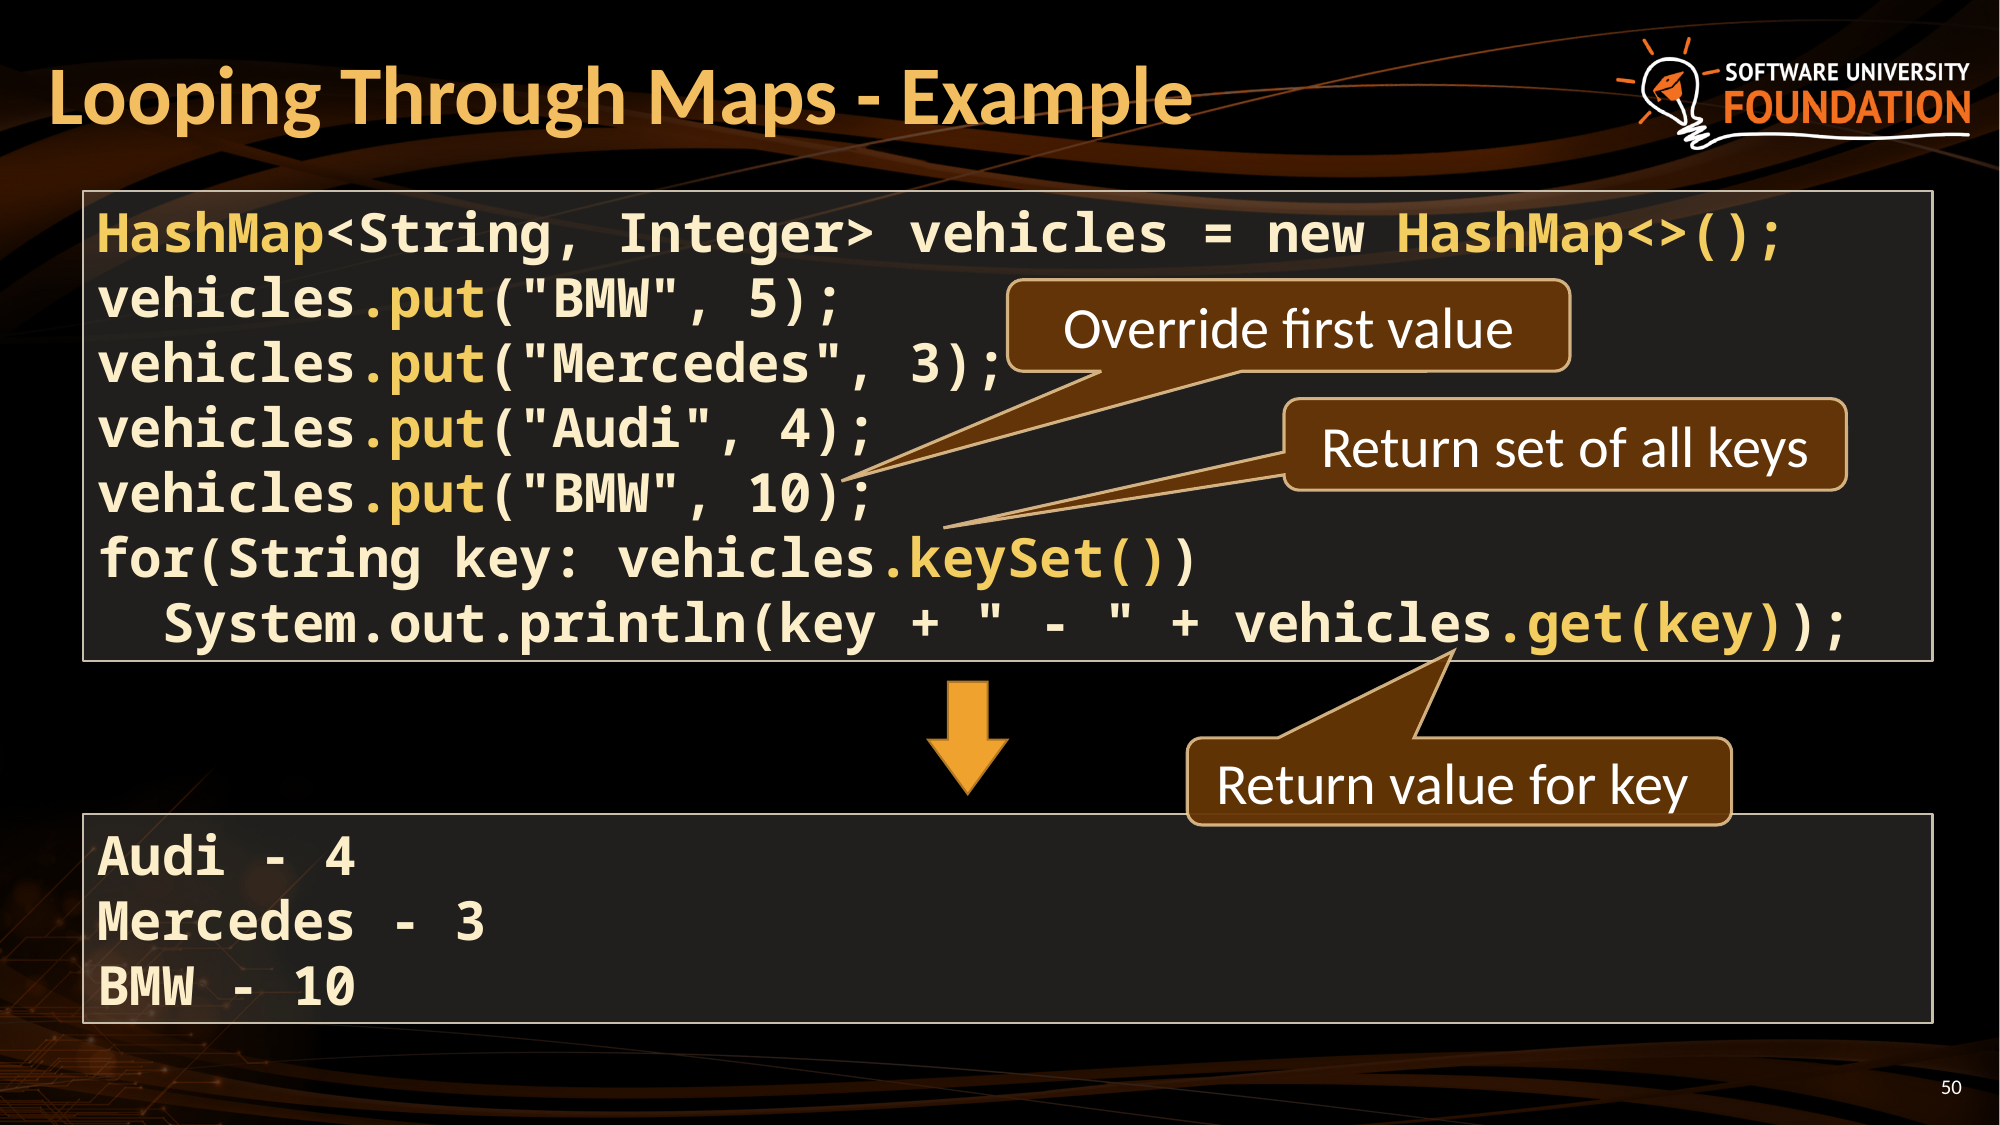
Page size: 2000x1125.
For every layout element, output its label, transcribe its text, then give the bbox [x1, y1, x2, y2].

title Looping Through Maps - Example [30, 6, 1602, 189]
slide_number 50 [1897, 1070, 1968, 1103]
text_box [925, 680, 1010, 796]
picture [0, 0, 2000, 1125]
text_box Audi - 4 Mercedes - 3 BMW - 10 [82, 813, 1933, 1024]
text_box Return value for key [1186, 648, 1733, 826]
text_box HashMap<String, Integer> vehicles = new HashMap<>(); vehicles.put("BMW", 5); vehicles.put("Mercedes", 3); vehicles.put("Audi", 4); vehicles.put("BMW", 10); for(String key: vehicles.keySet()) System.out.println(key + " - " + vehicles.get(key)); [82, 191, 1933, 661]
text_box Return set of all keys [943, 397, 1848, 529]
text_box Override first value [841, 278, 1572, 483]
